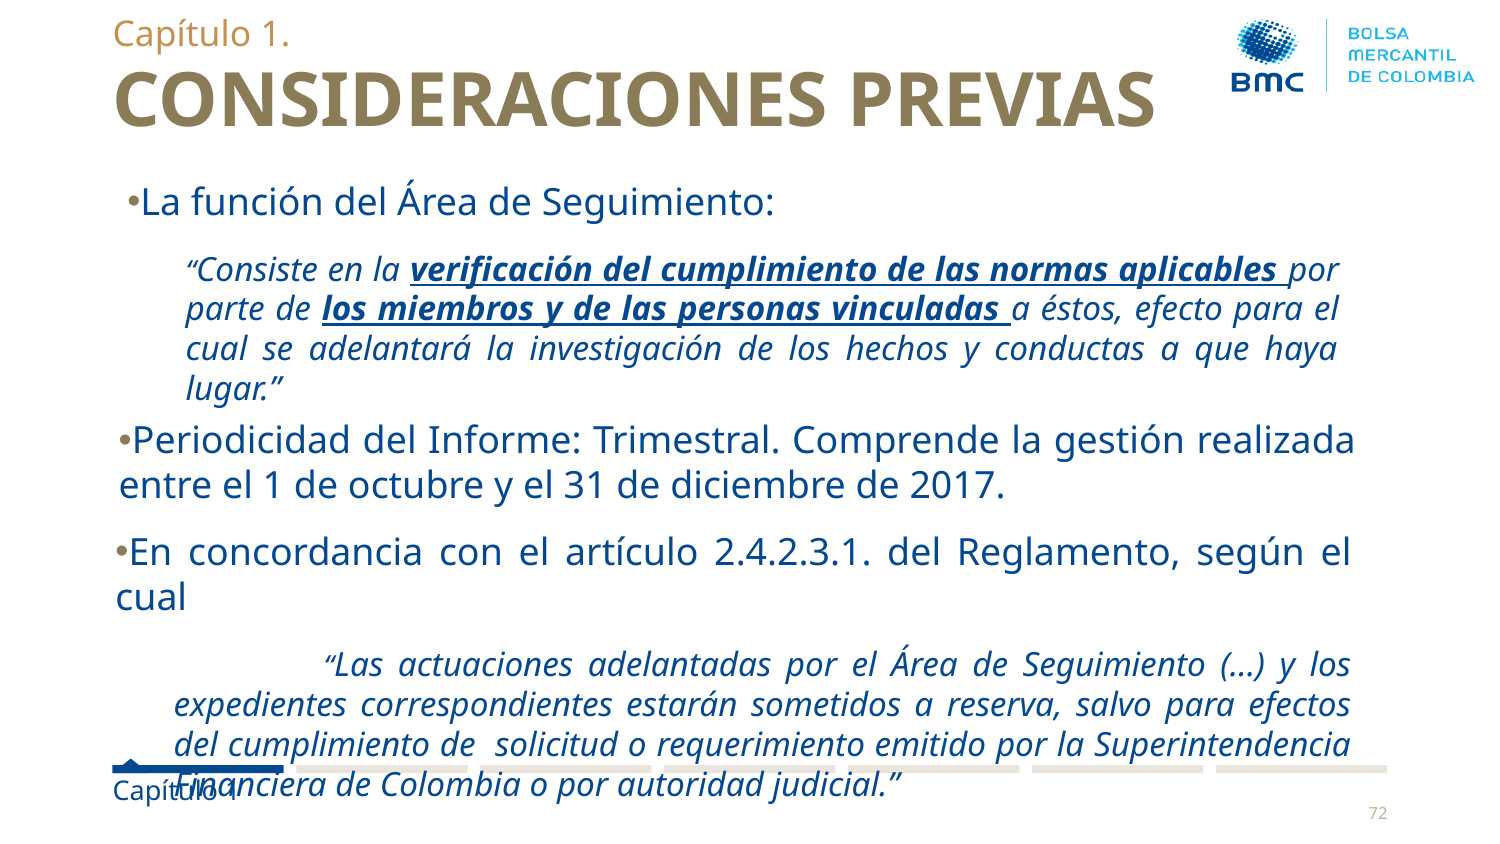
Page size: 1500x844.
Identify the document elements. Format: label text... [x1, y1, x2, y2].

text_box Periodicidad del Informe: Trimestral. Comprende la gestión realizada entre el 1 de octubre y el 31 de diciembre de 2017. [118, 416, 1357, 507]
title CONSIDERACIONES PREVIAS [112, 74, 1415, 179]
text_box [112, 758, 284, 774]
text_box En concordancia con el artículo 2.4.2.3.1. del Reglamento, según el cual “Las actuaciones adelantadas por el Área de Seguimiento (…) y los expedientes correspondientes estarán sometidos a reserva, salvo para efectos del cumplimiento de solicitud o requerimiento emitido por la Superintendencia Financiera de Colombia o por autoridad judicial.” [115, 457, 1353, 803]
list Capítulo 1. [112, 17, 1230, 74]
picture [1229, 18, 1478, 96]
text_box Capítulo 1 [112, 781, 314, 807]
text_box [1353, 765, 1388, 774]
text_box La función del Área de Seguimiento: “Consiste en la verificación del cumplimiento de las normas aplicables por parte de los miembros y de las personas vinculadas a éstos, efecto para el cual se adelantará la investigación de los hechos y conductas a que haya lugar.” [112, 170, 1355, 415]
